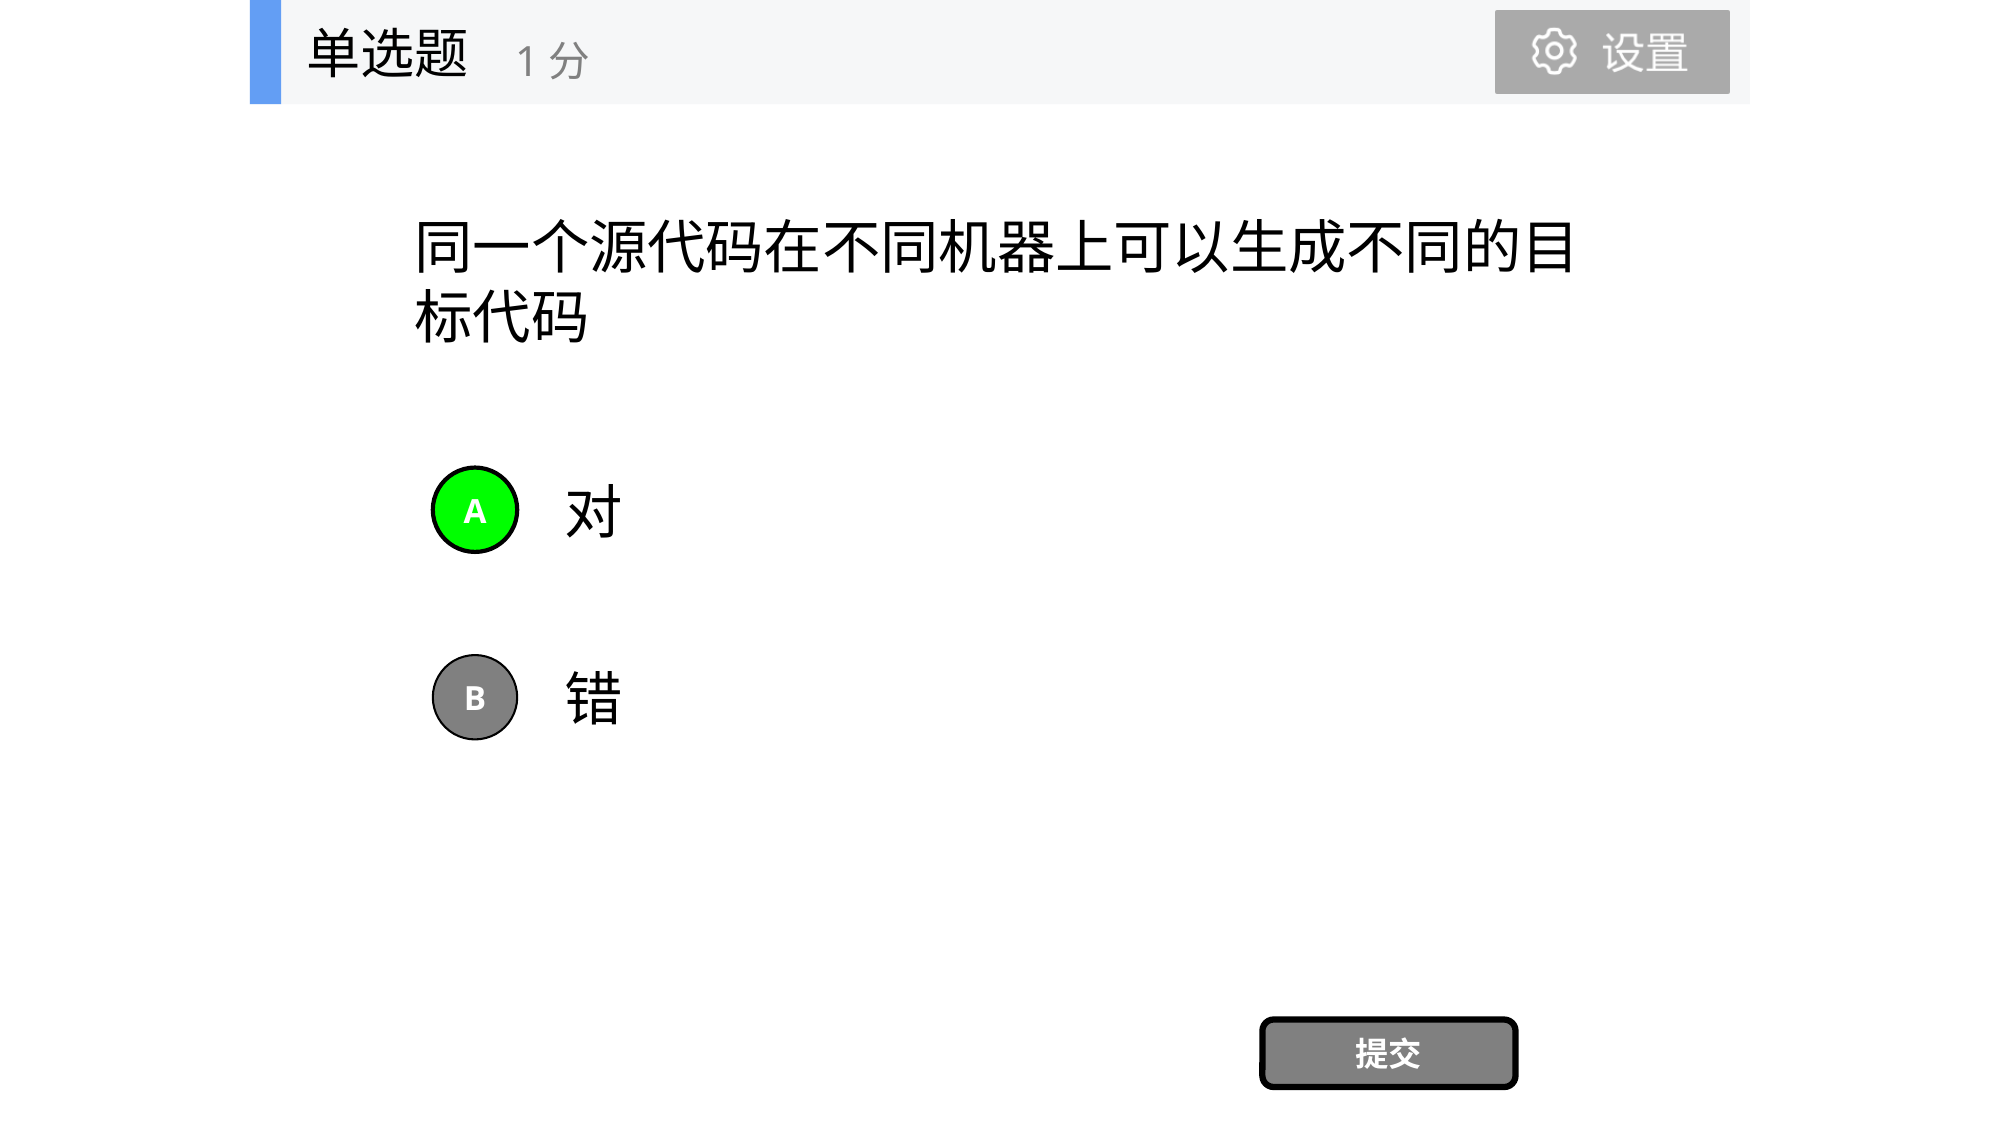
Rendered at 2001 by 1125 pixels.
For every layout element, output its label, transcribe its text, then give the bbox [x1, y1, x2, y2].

text_box 同一个源代码在不同机器上可以生成不同的目标代码 [399, 105, 1600, 456]
text_box A [432, 467, 518, 552]
text_box 对 [549, 456, 1600, 563]
text_box 错 [549, 644, 1600, 750]
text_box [249, 0, 1751, 105]
picture [1495, 9, 1730, 95]
text_box 提交 [1262, 1019, 1516, 1088]
text_box B [432, 655, 518, 740]
